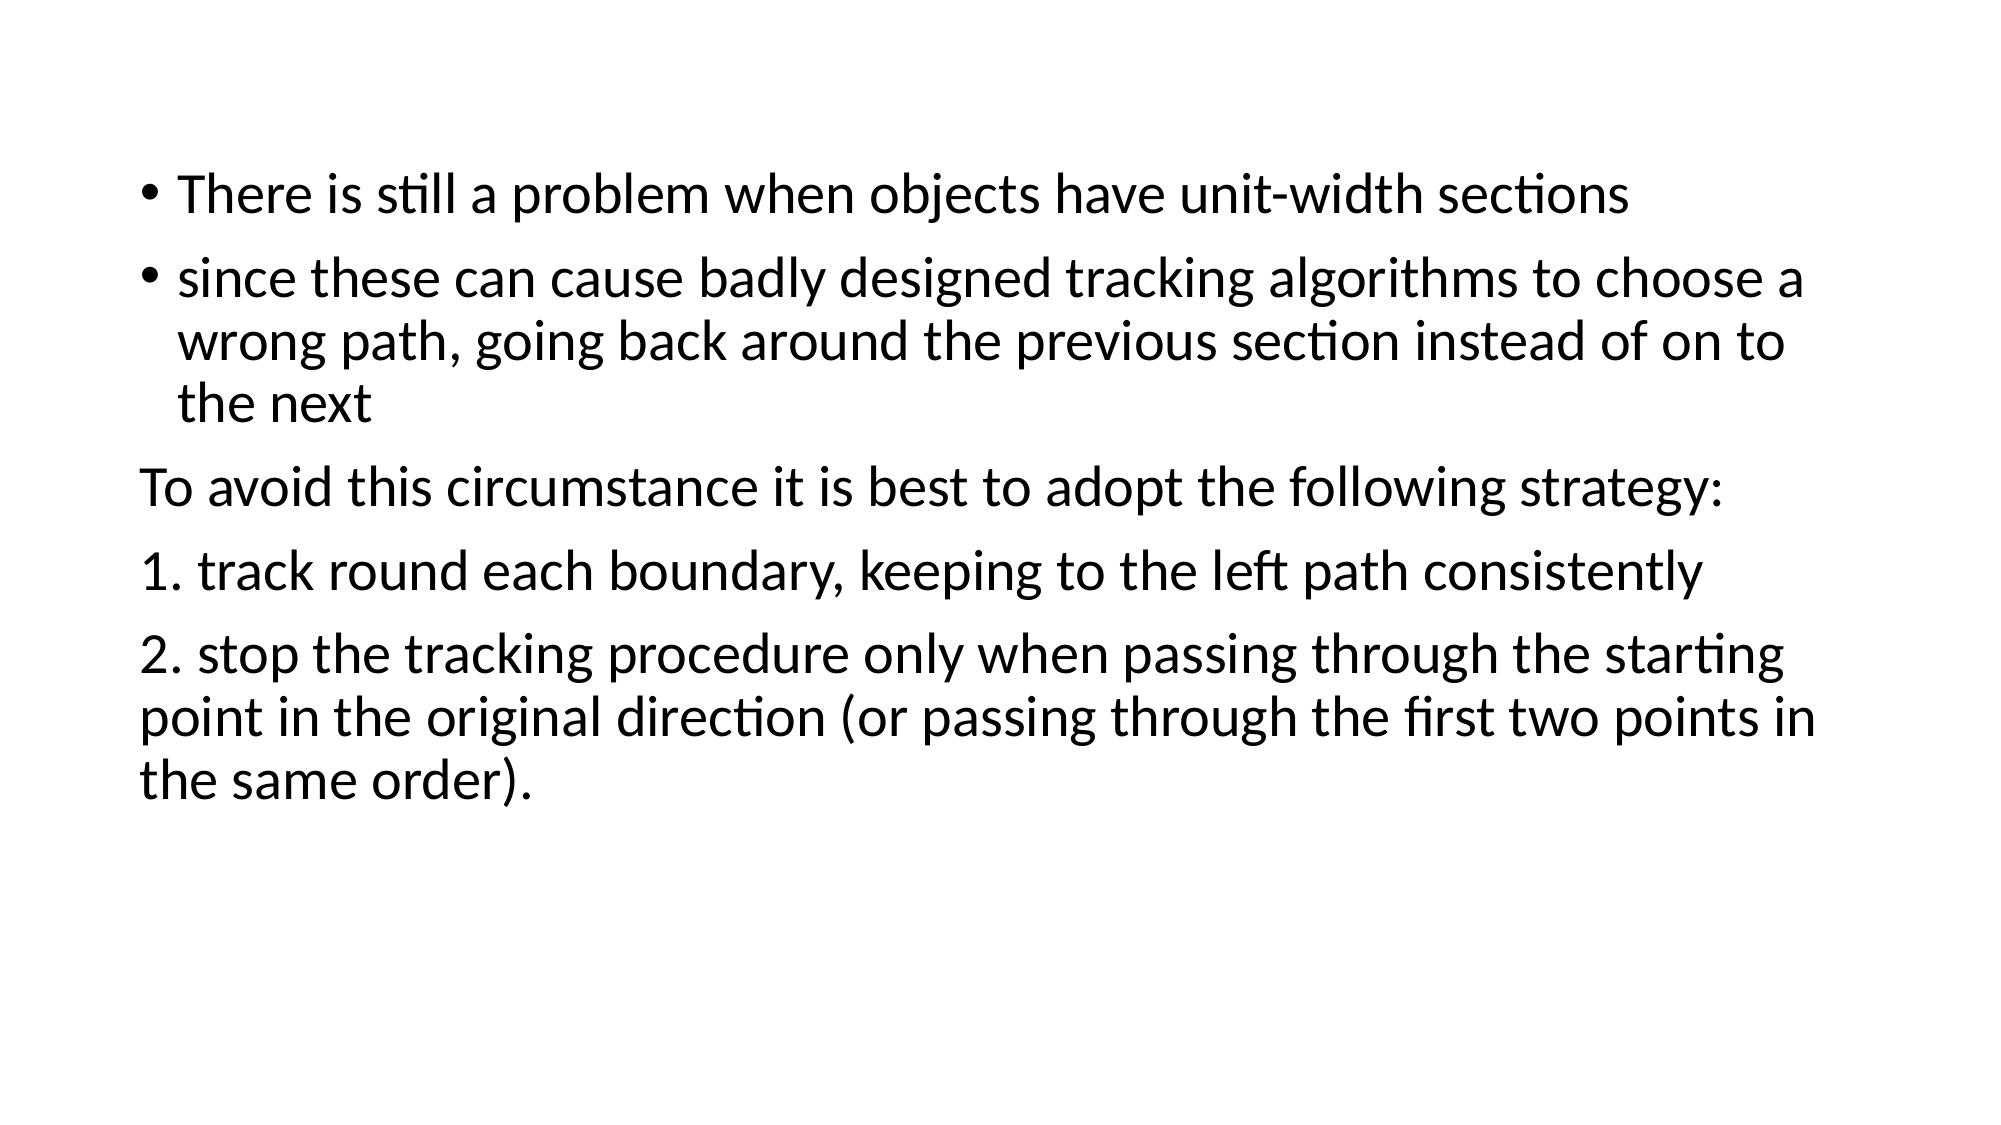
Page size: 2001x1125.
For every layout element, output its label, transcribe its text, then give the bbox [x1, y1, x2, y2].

list There is still a problem when objects have unit-width sections since these can cause badly designed tracking algorithms to choose a wrong path, going back around the previous section instead of on to the next To avoid this circumstance it is best to adopt the following strategy: 1. track round each boundary, keeping to the left path consistently 2. stop the tracking procedure only when passing through the starting point in the original direction (or passing through the first two points in the same order). [124, 155, 1850, 896]
